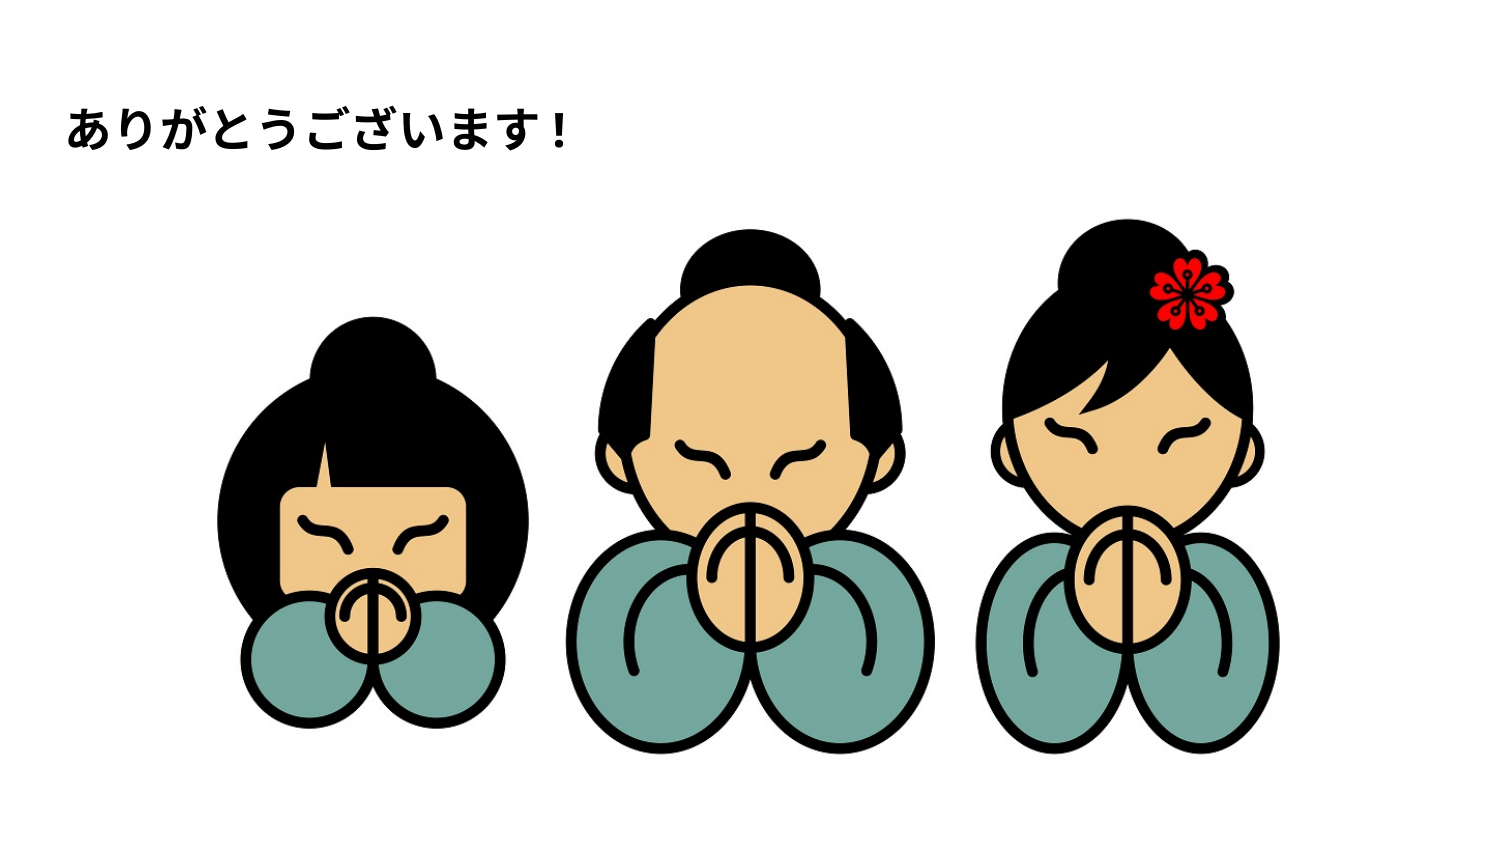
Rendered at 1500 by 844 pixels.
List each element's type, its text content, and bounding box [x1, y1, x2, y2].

picture [126, 172, 1371, 794]
title ありがとうございます! [49, 67, 1448, 173]
